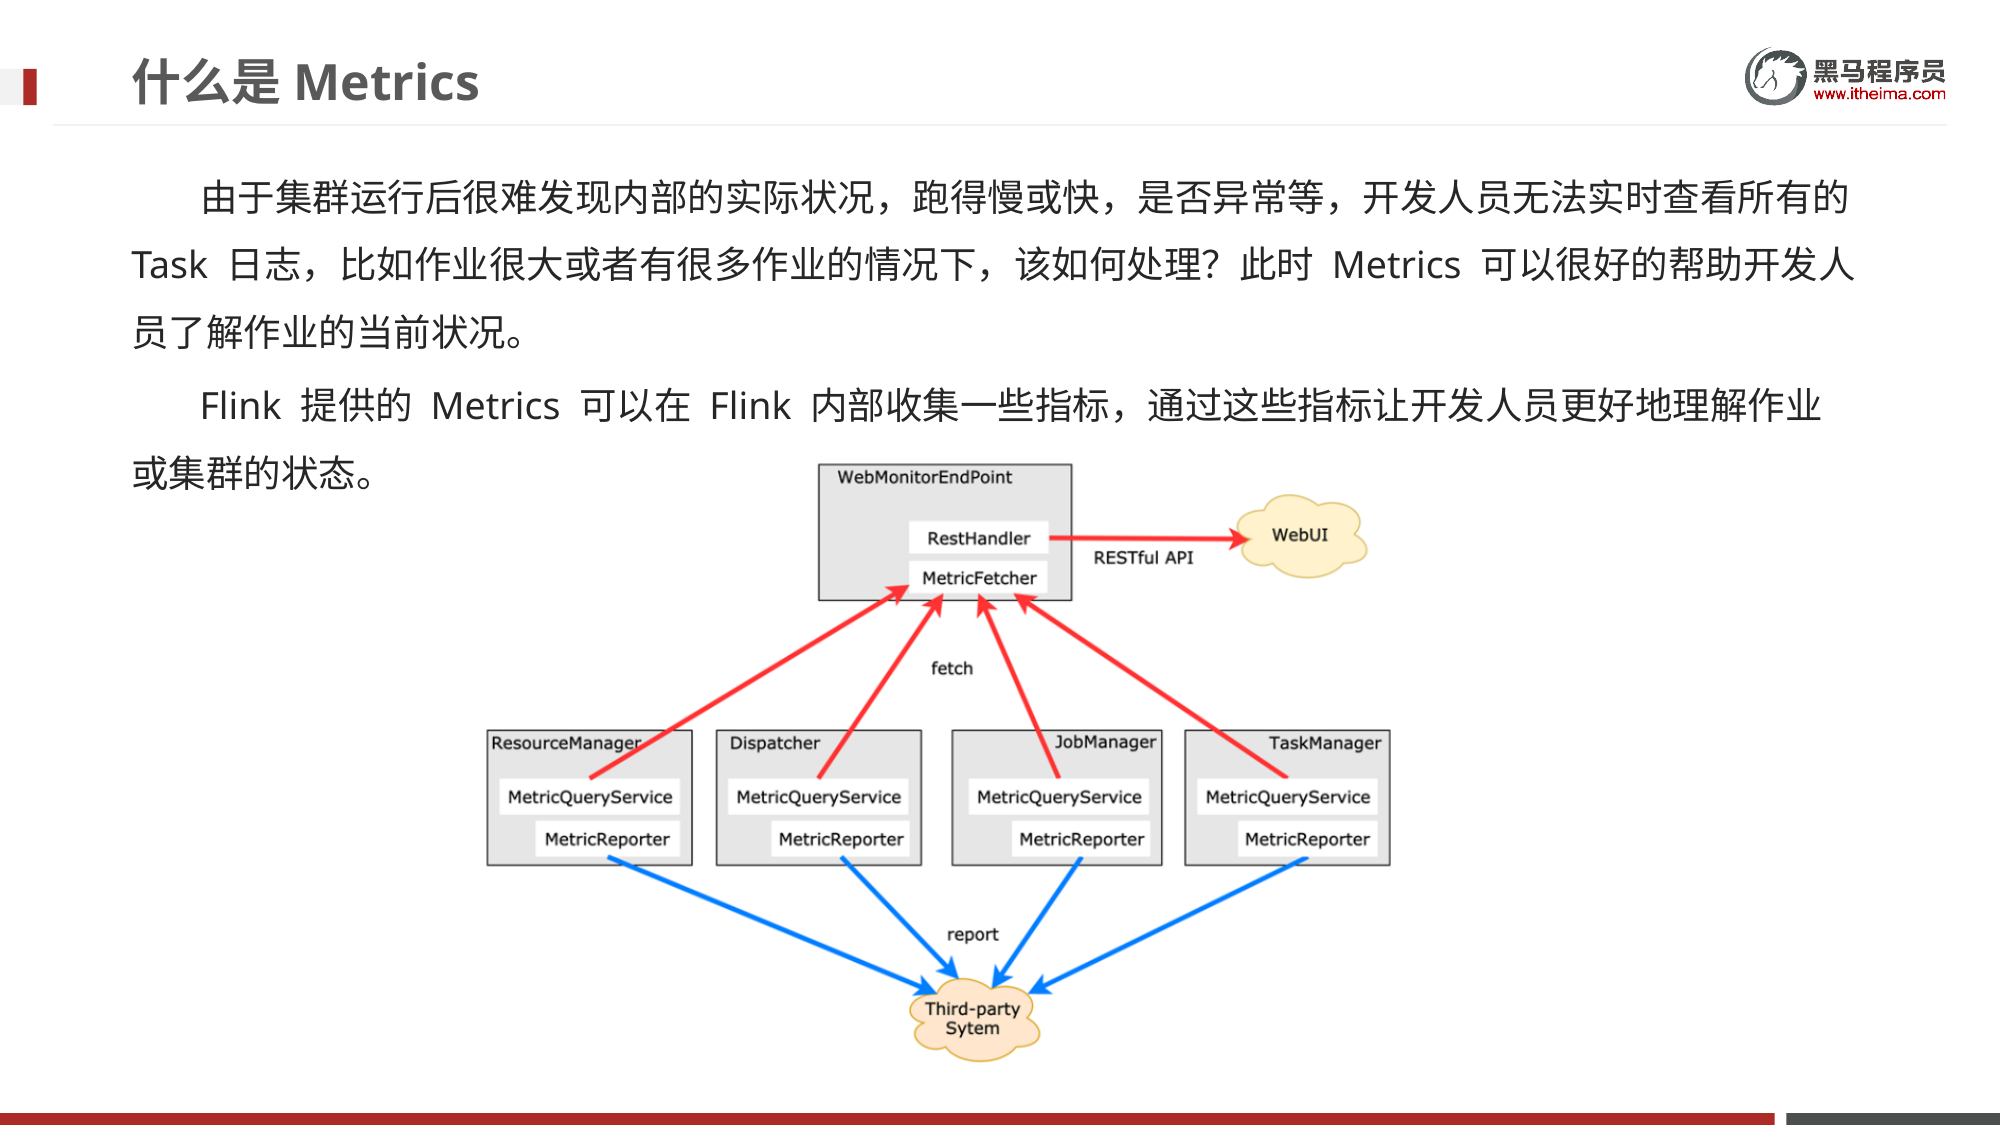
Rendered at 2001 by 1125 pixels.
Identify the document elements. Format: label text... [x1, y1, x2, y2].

list 由于集群运行后很难发现内部的实际状况，跑得慢或快，是否异常等，开发人员无法实时查看所有的 Task 日志，比如作业很大或者有很多作业的情况下，该如何处理？此时 Metrics 可以很好的帮助开发人员了解作业的当前状况。 Flink 提供的 Metrics 可以在 Flink 内部收集一些指标，通过这些指标让开发人员更好地理解作业或集群的状态。 [116, 143, 1872, 502]
picture [1744, 46, 1946, 106]
picture [476, 456, 1411, 1069]
title 什么是Metrics [116, 38, 1556, 124]
